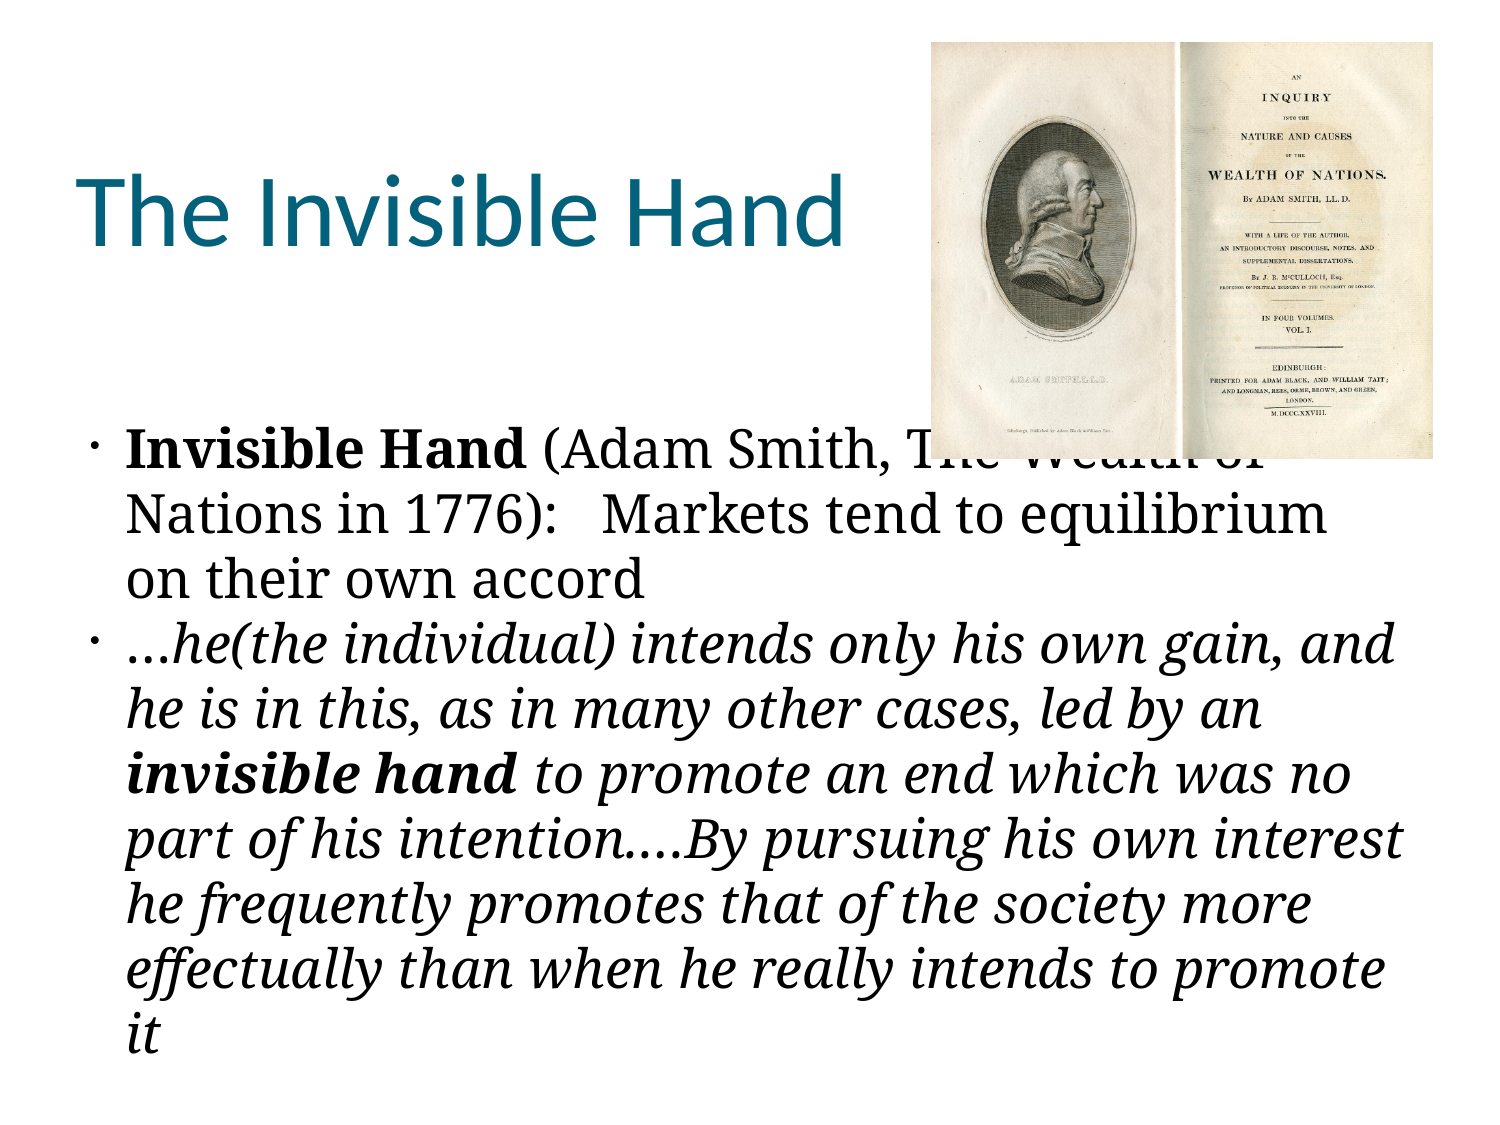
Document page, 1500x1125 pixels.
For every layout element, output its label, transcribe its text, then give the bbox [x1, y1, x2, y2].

text_box Invisible Hand (Adam Smith, The Wealth of Nations in 1776): Markets tend to equilibrium on their own accord …he(the individual) intends only his own gain, and he is in this, as in many other cases, led by an invisible hand to promote an end which was no part of his intention.…By pursuing his own interest he frequently promotes that of the society more effectually than when he really intends to promote it [75, 317, 1425, 1038]
picture [931, 42, 1433, 459]
text_box The Invisible Hand [75, 115, 926, 268]
